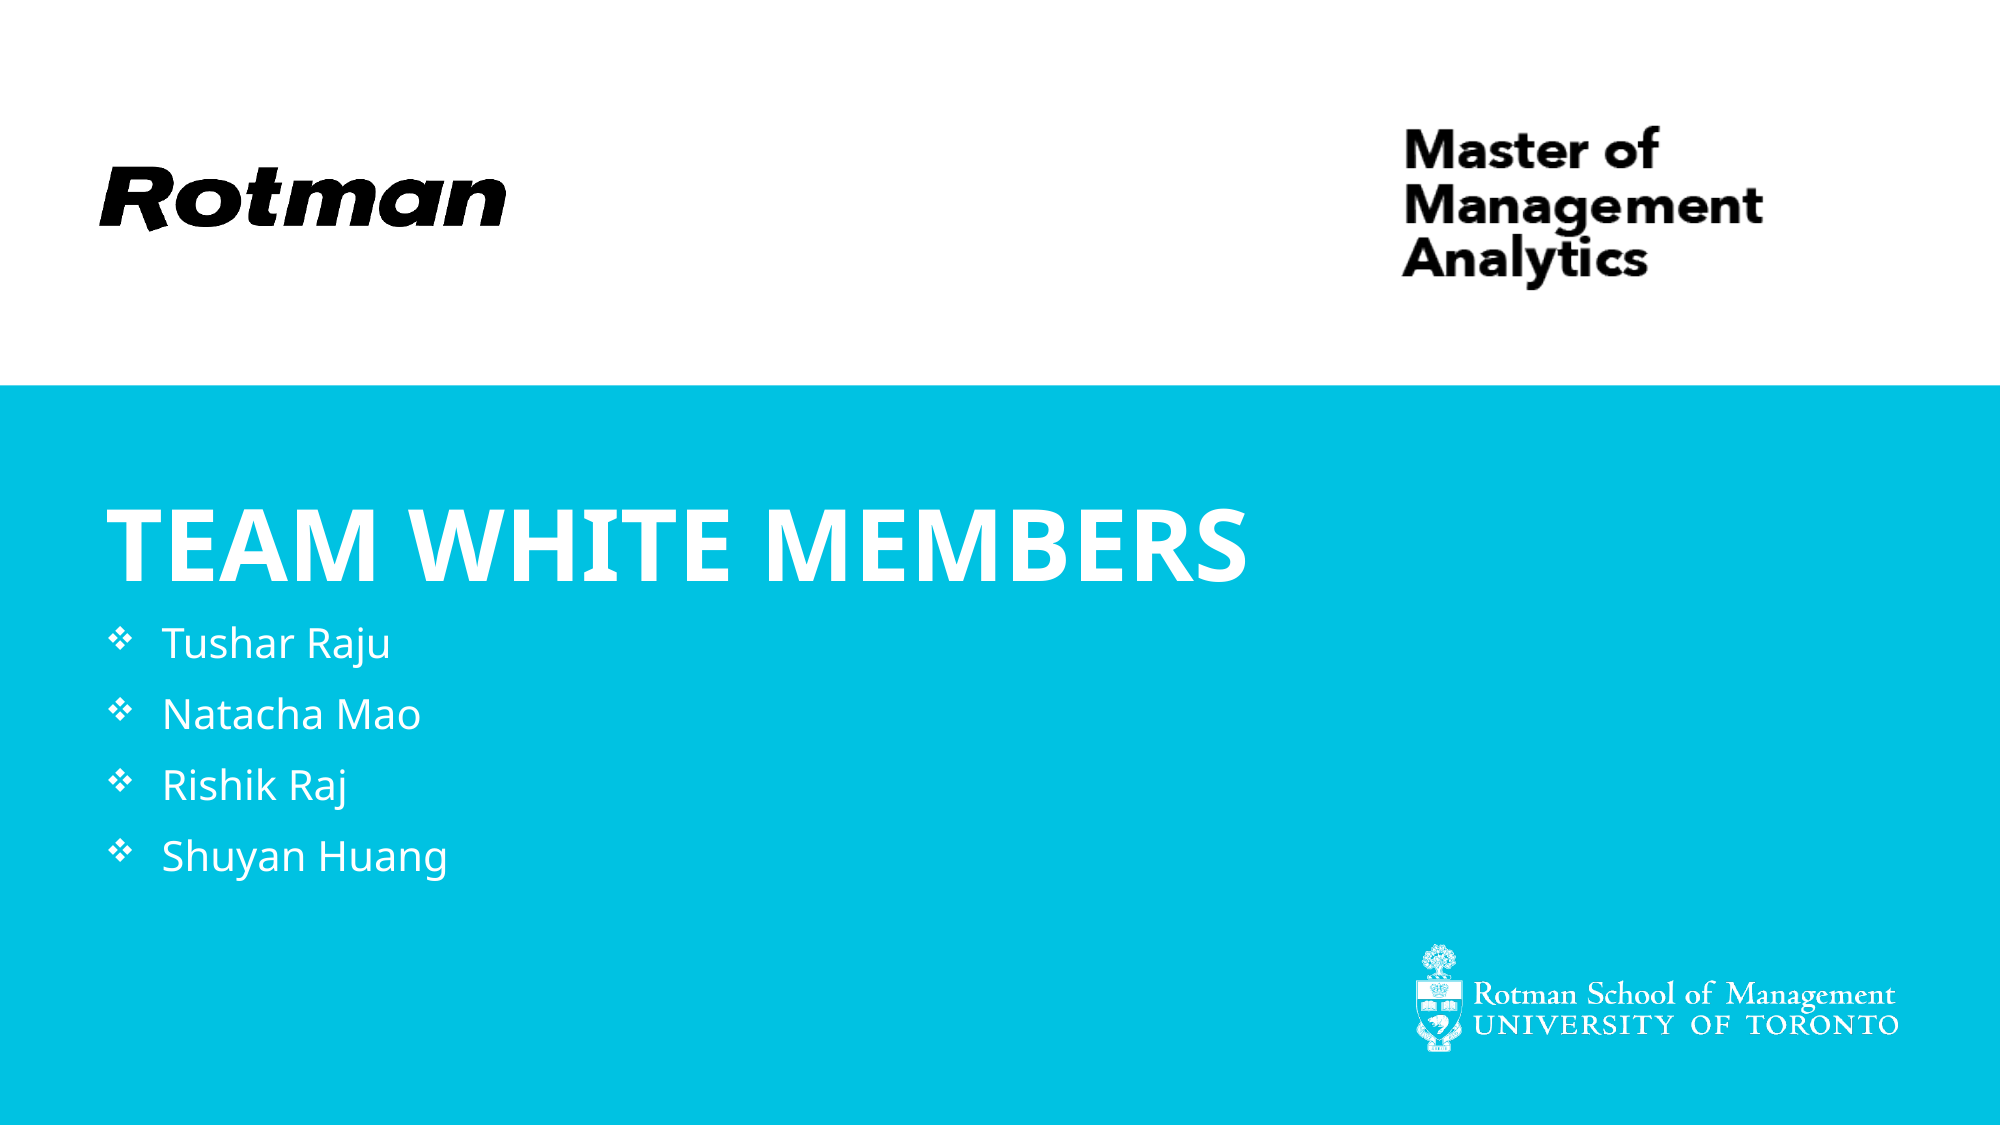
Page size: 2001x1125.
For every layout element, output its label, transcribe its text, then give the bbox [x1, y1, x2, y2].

picture [78, 143, 528, 260]
title Team White Members [90, 385, 1957, 609]
list Tushar Raju Natacha Mao Rishik Raj Shuyan Huang [90, 609, 1792, 1059]
picture [1401, 118, 1957, 405]
picture [1792, 944, 1898, 1052]
